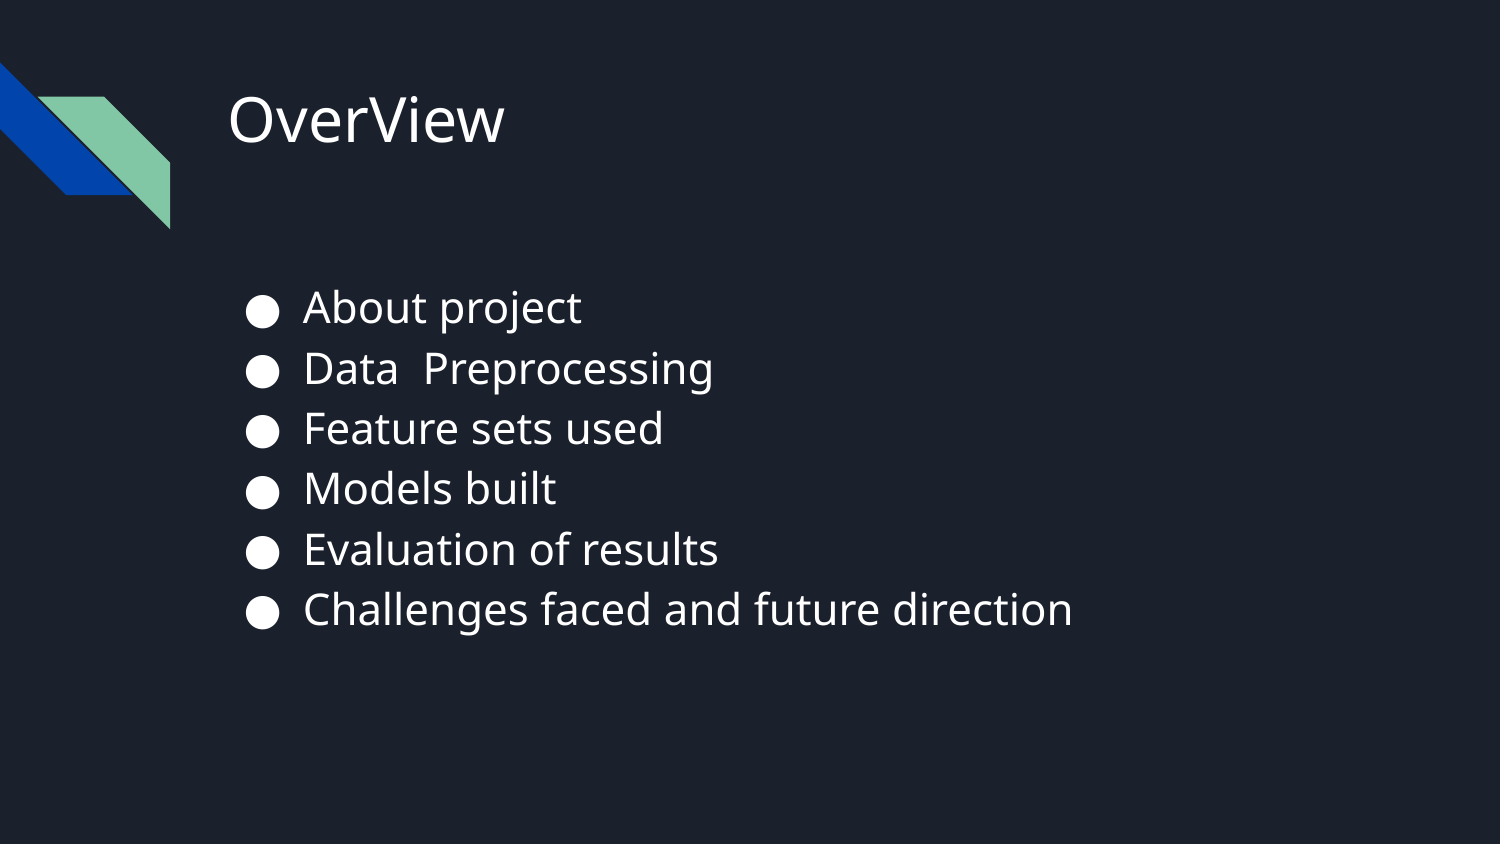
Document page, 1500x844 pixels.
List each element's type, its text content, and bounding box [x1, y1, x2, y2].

list About project Data Preprocessing Feature sets used Models built Evaluation of results Challenges faced and future direction [212, 257, 1368, 735]
title OverView [212, 64, 1368, 215]
